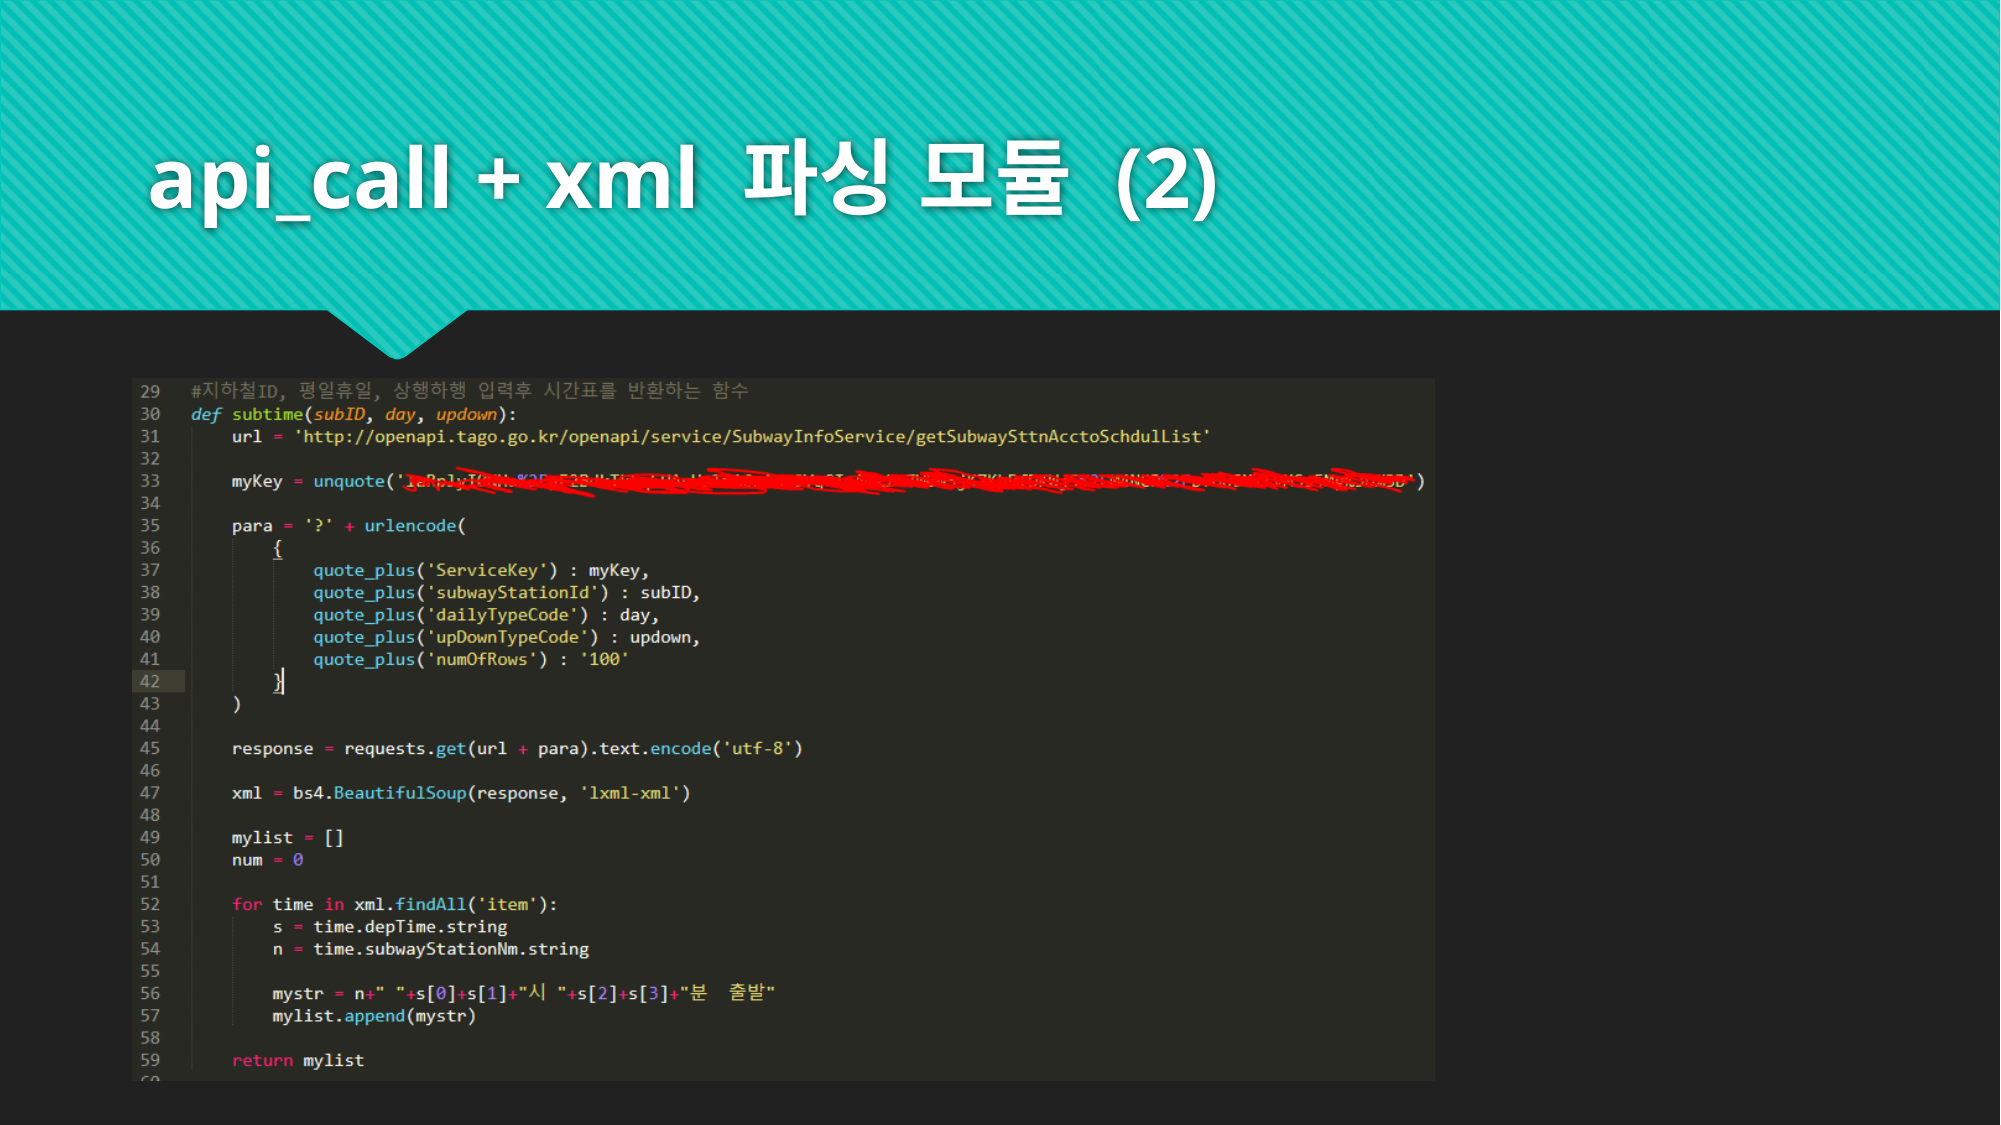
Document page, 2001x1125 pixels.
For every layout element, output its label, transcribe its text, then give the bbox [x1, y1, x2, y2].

picture [132, 377, 1435, 1081]
title api_call + xml 파싱 모듈 (2) [132, 73, 1868, 233]
